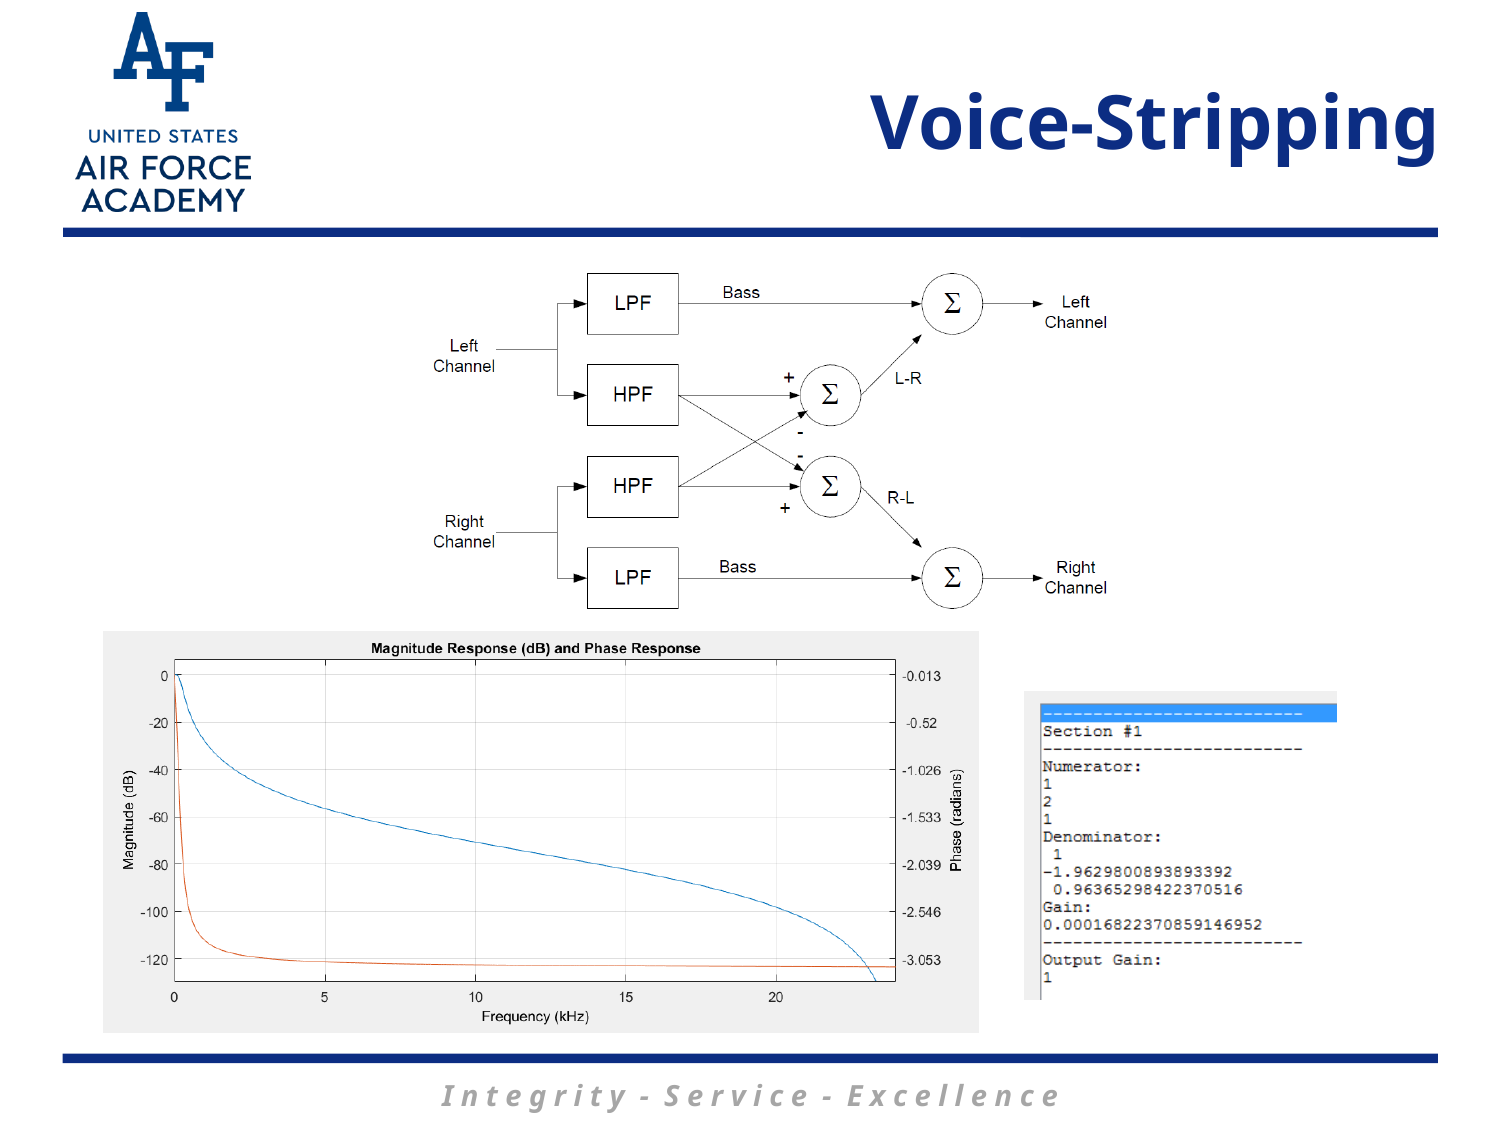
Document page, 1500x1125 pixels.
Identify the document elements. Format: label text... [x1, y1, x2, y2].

picture [1023, 691, 1337, 1000]
picture [75, 12, 251, 212]
title Voice-Stripping [299, 29, 1456, 211]
picture [102, 631, 979, 1033]
picture [420, 264, 1125, 618]
